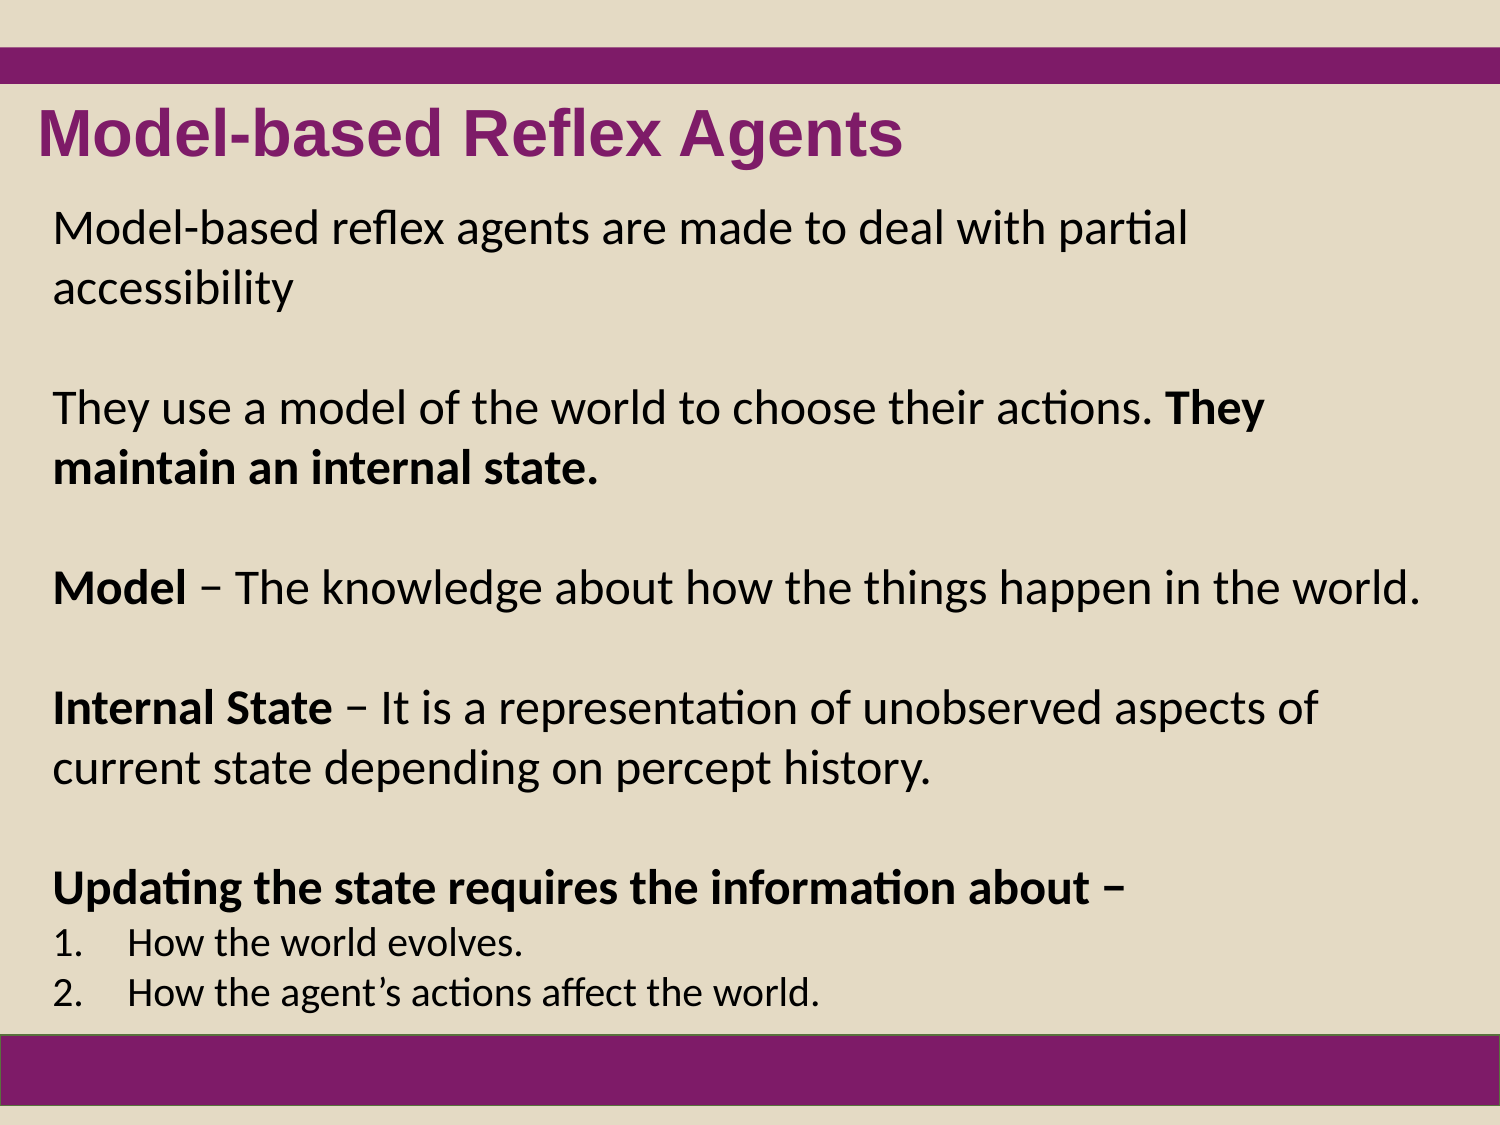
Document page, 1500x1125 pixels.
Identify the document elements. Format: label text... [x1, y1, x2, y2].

text_box Model-based reflex agents are made to deal with partial accessibility They use a model of the world to choose their actions. They maintain an internal state. Model − The knowledge about how the things happen in the world. Internal State − It is a representation of unobserved aspects of current state depending on percept history. Updating the state requires the information about − How the world evolves. How the agent’s actions affect the world. [37, 187, 1450, 1023]
text_box Model-based Reflex Agents [37, 90, 1500, 212]
text_box [0, 47, 1500, 84]
text_box [0, 1034, 1500, 1106]
